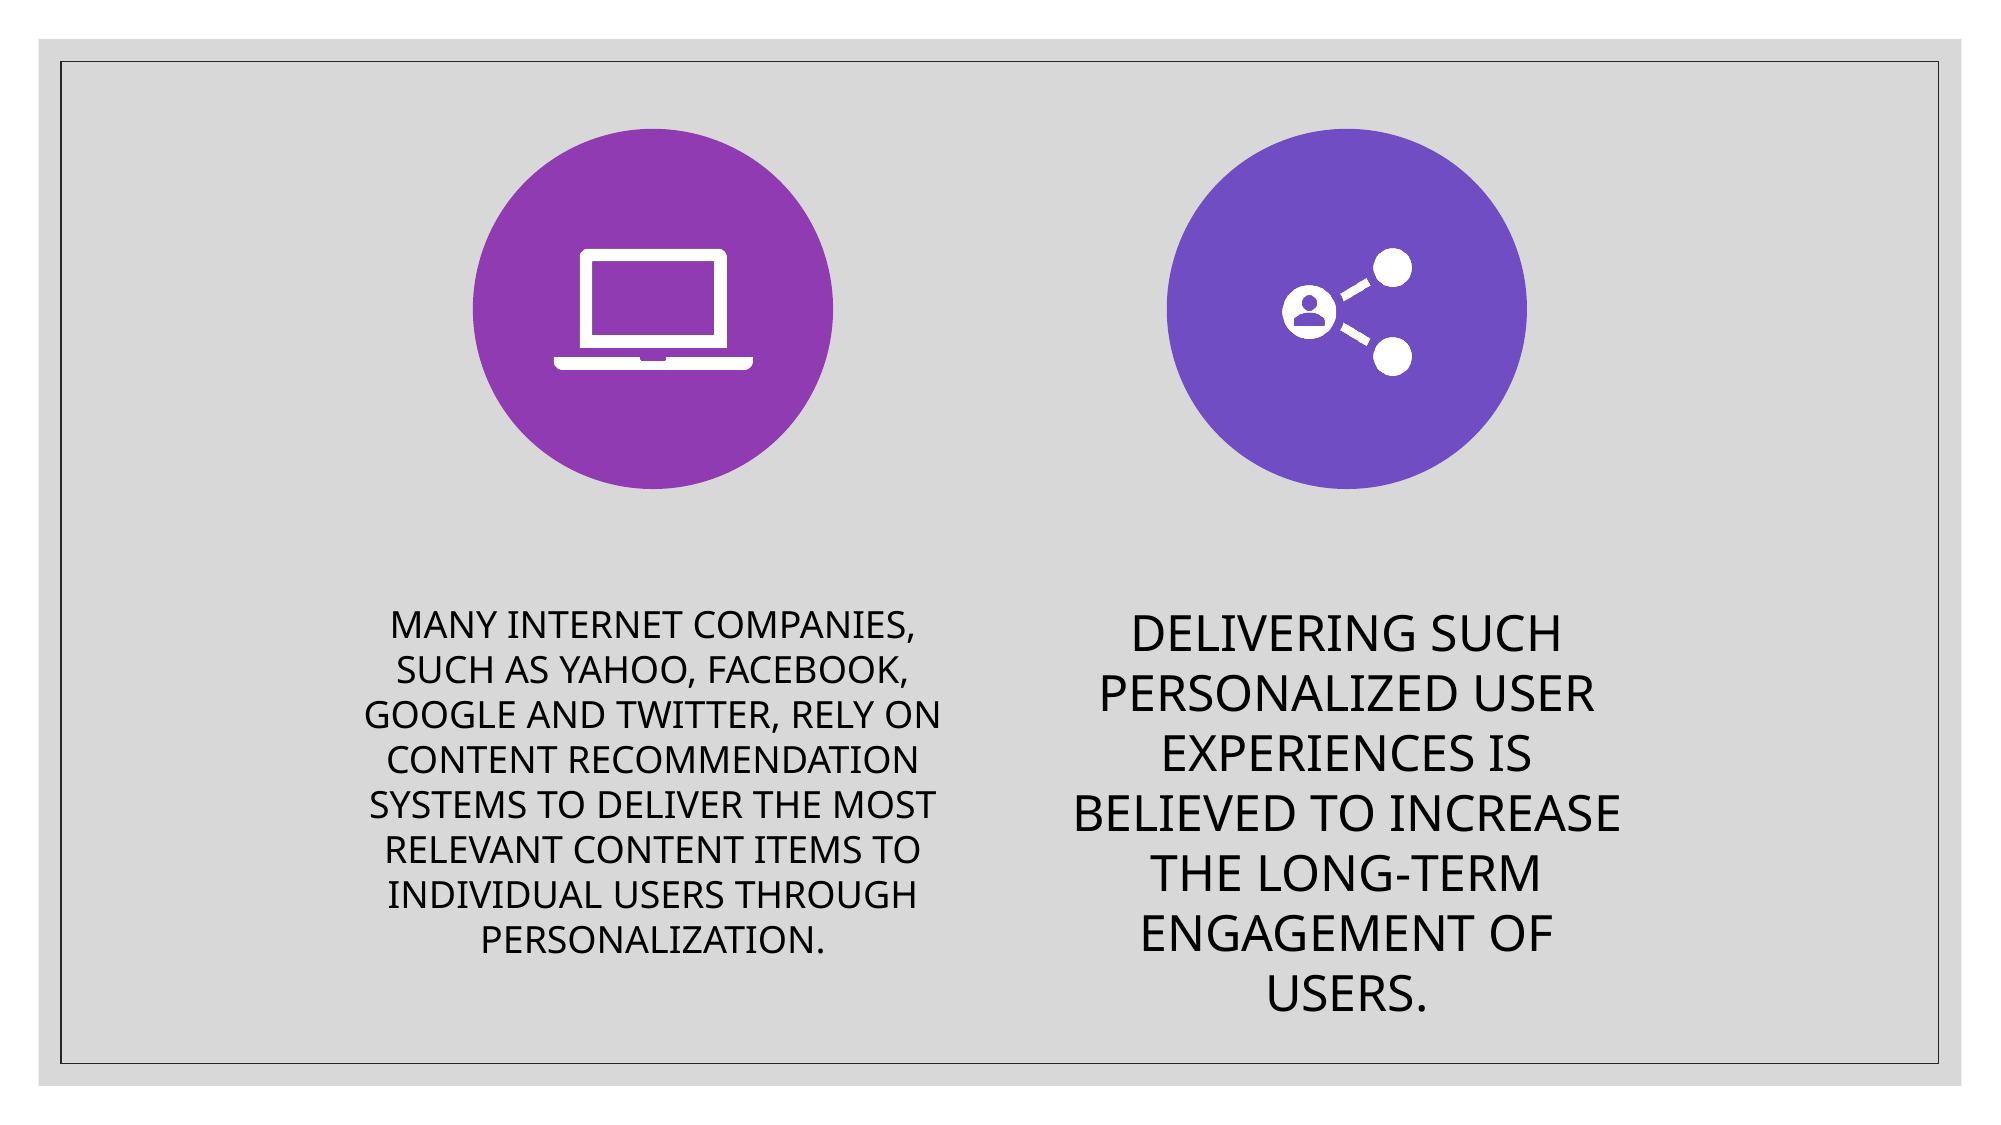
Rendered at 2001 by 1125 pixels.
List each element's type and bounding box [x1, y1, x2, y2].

list [174, 94, 1825, 990]
